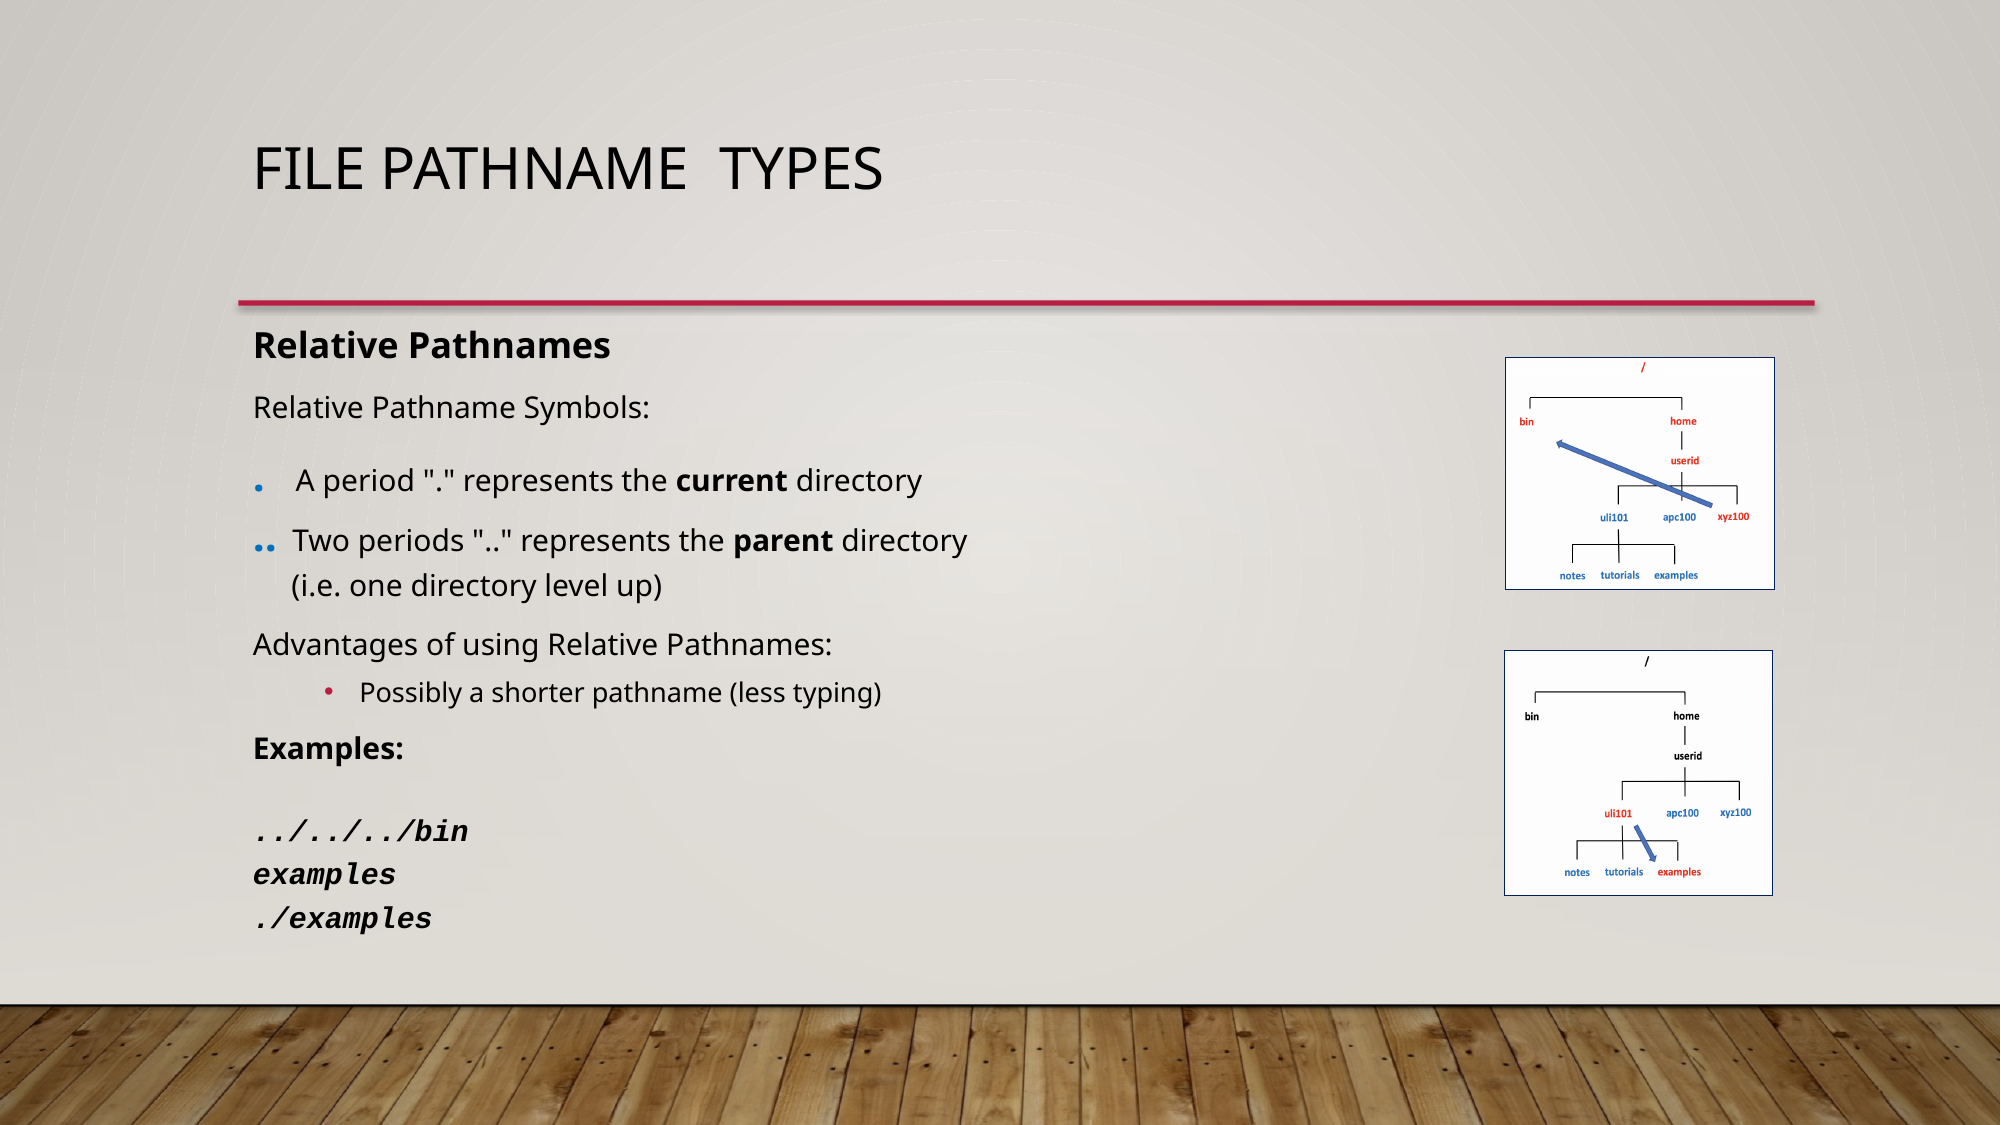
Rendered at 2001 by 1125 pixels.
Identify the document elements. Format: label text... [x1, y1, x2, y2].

text_box Relative Pathnames Relative Pathname Symbols: . A period "." represents the current directory .. Two periods ".." represents the parent directory (i.e. one directory level up) Advantages of using Relative Pathnames: Possibly a shorter pathname (less typing) Examples: ../../../bin examples ./examples [238, 306, 1339, 948]
picture [1505, 356, 1775, 590]
text_box FILE PATHNAME TYPES [238, 131, 1814, 304]
picture [1503, 650, 1774, 896]
picture [0, 1007, 2000, 1125]
